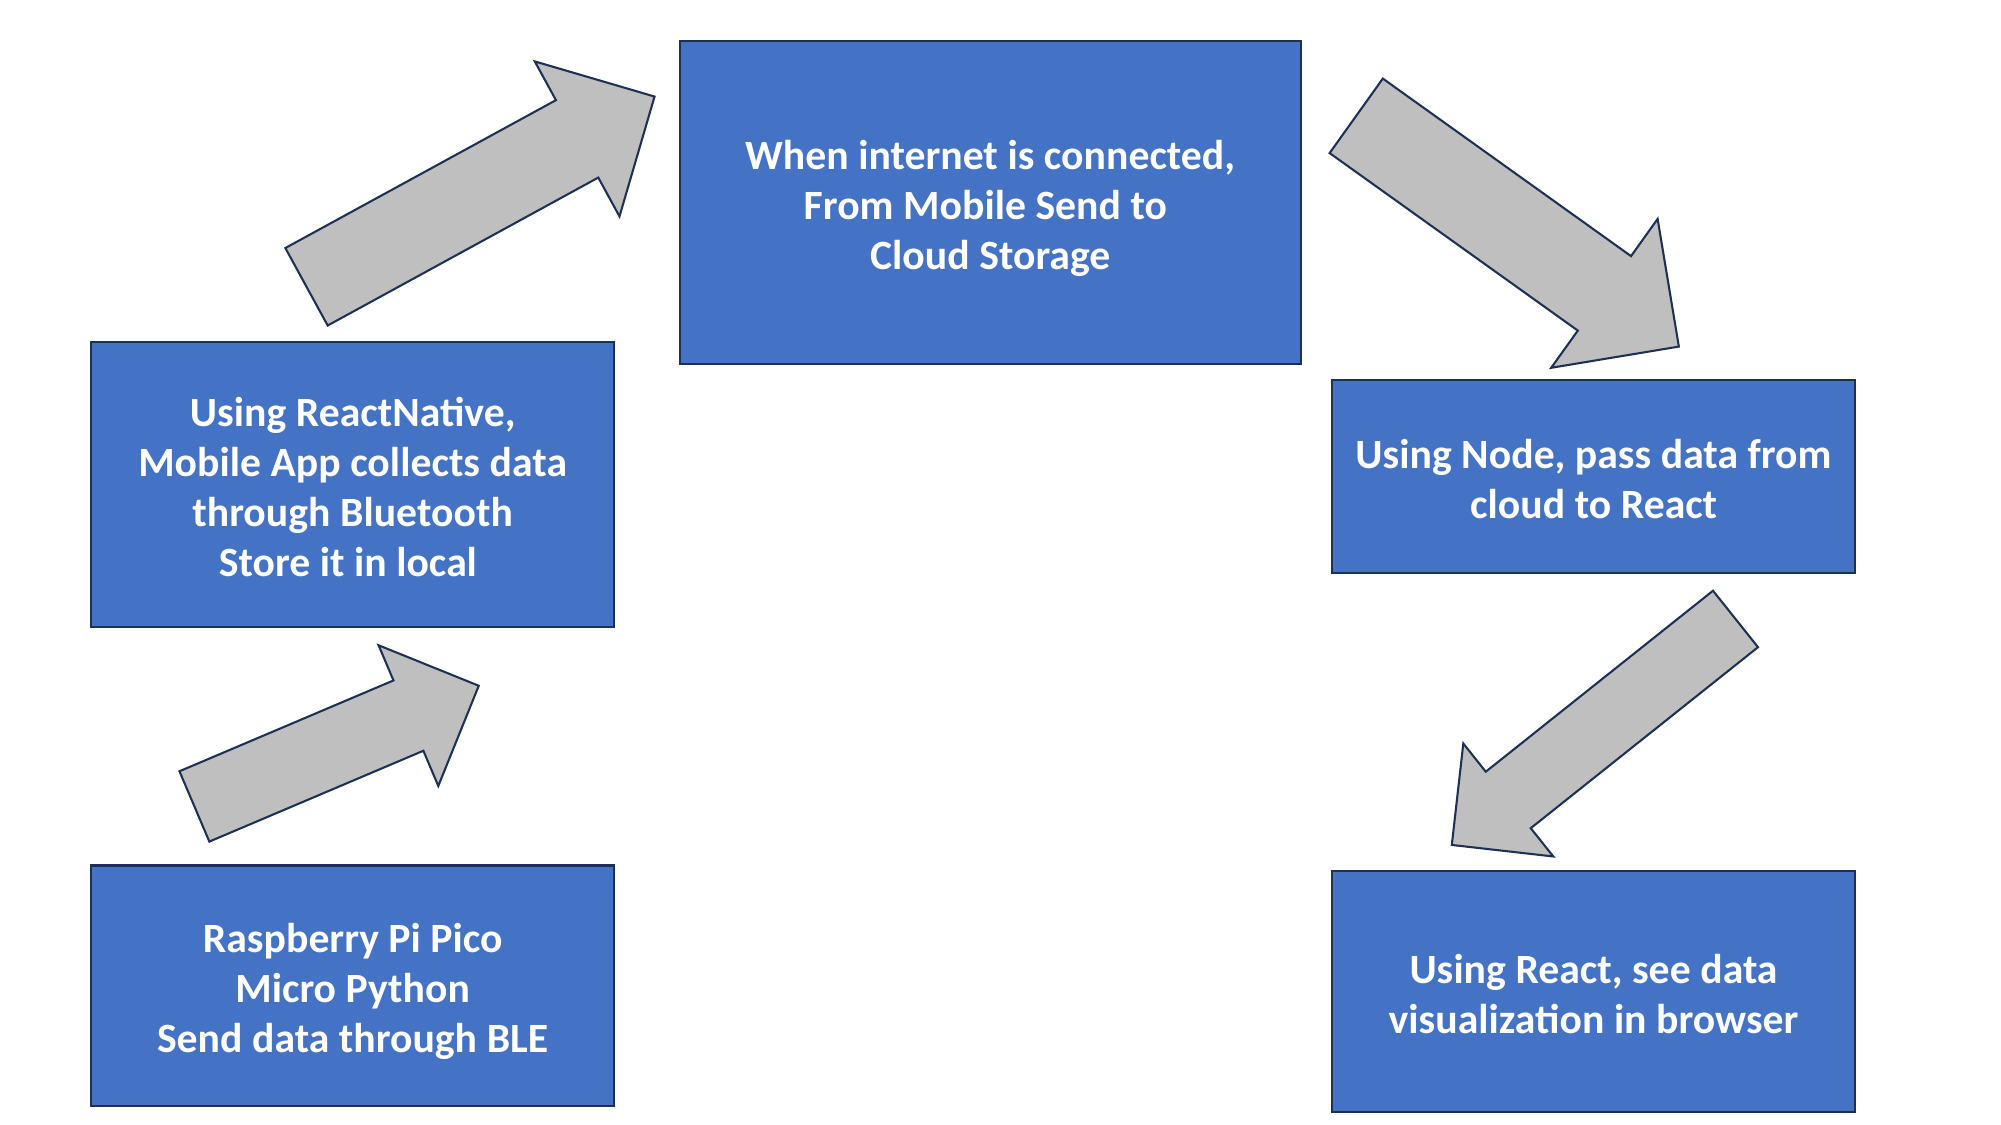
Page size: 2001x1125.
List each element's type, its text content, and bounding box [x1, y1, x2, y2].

text_box Raspberry Pi Pico Micro Python Send data through BLE [90, 864, 615, 1107]
text_box Using Node, pass data from cloud to React [1331, 379, 1856, 574]
text_box [178, 643, 481, 843]
text_box When internet is connected, From Mobile Send to Cloud Storage [679, 40, 1302, 365]
text_box Using ReactNative, Mobile App collects data through Bluetooth Store it in local [90, 341, 615, 628]
text_box [283, 59, 656, 327]
text_box [1328, 77, 1681, 370]
text_box [1450, 589, 1760, 858]
text_box Using React, see data visualization in browser [1331, 870, 1856, 1113]
